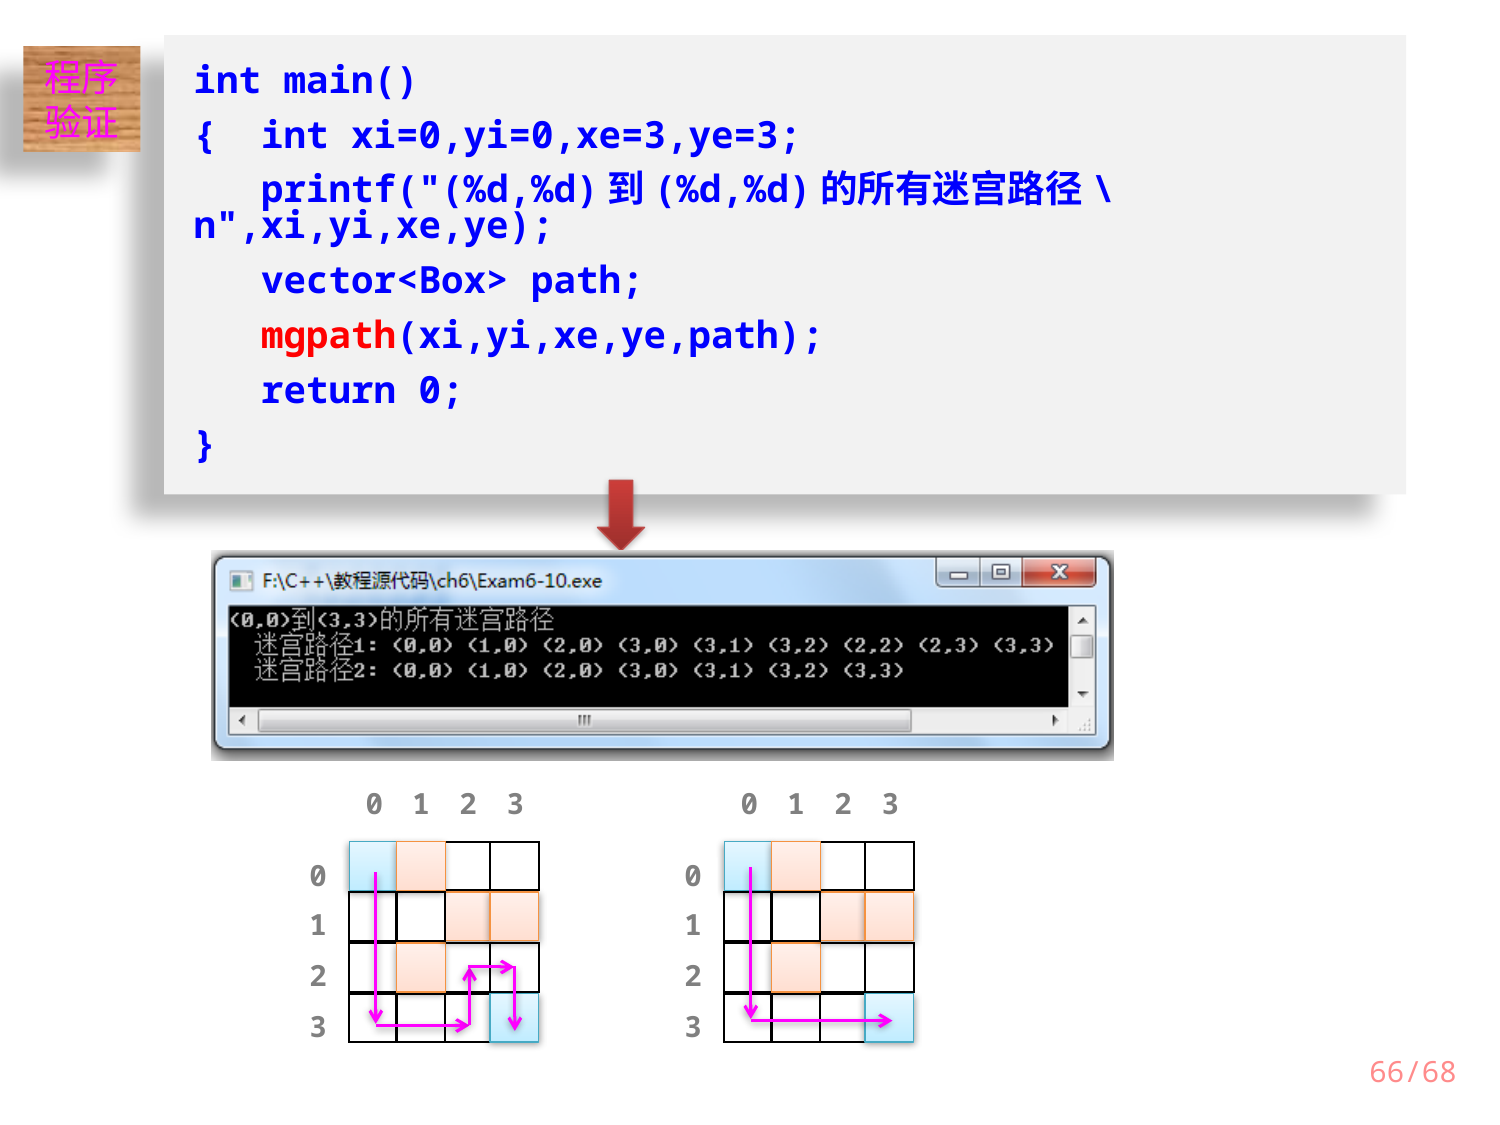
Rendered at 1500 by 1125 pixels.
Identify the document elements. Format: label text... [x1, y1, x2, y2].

text_box [596, 479, 646, 549]
slide_number 66/68 [1324, 1042, 1472, 1103]
picture [211, 550, 1114, 761]
text_box int main() { int xi=0,yi=0,xe=3,ye=3; printf("(%d,%d)到(%d,%d)的所有迷宫路径\n",xi,yi,xe,ye); vector<Box> path; mgpath(xi,yi,xe,ye,path); return 0; } [163, 34, 1407, 495]
text_box 程序验证 [23, 46, 141, 152]
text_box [293, 784, 916, 1058]
